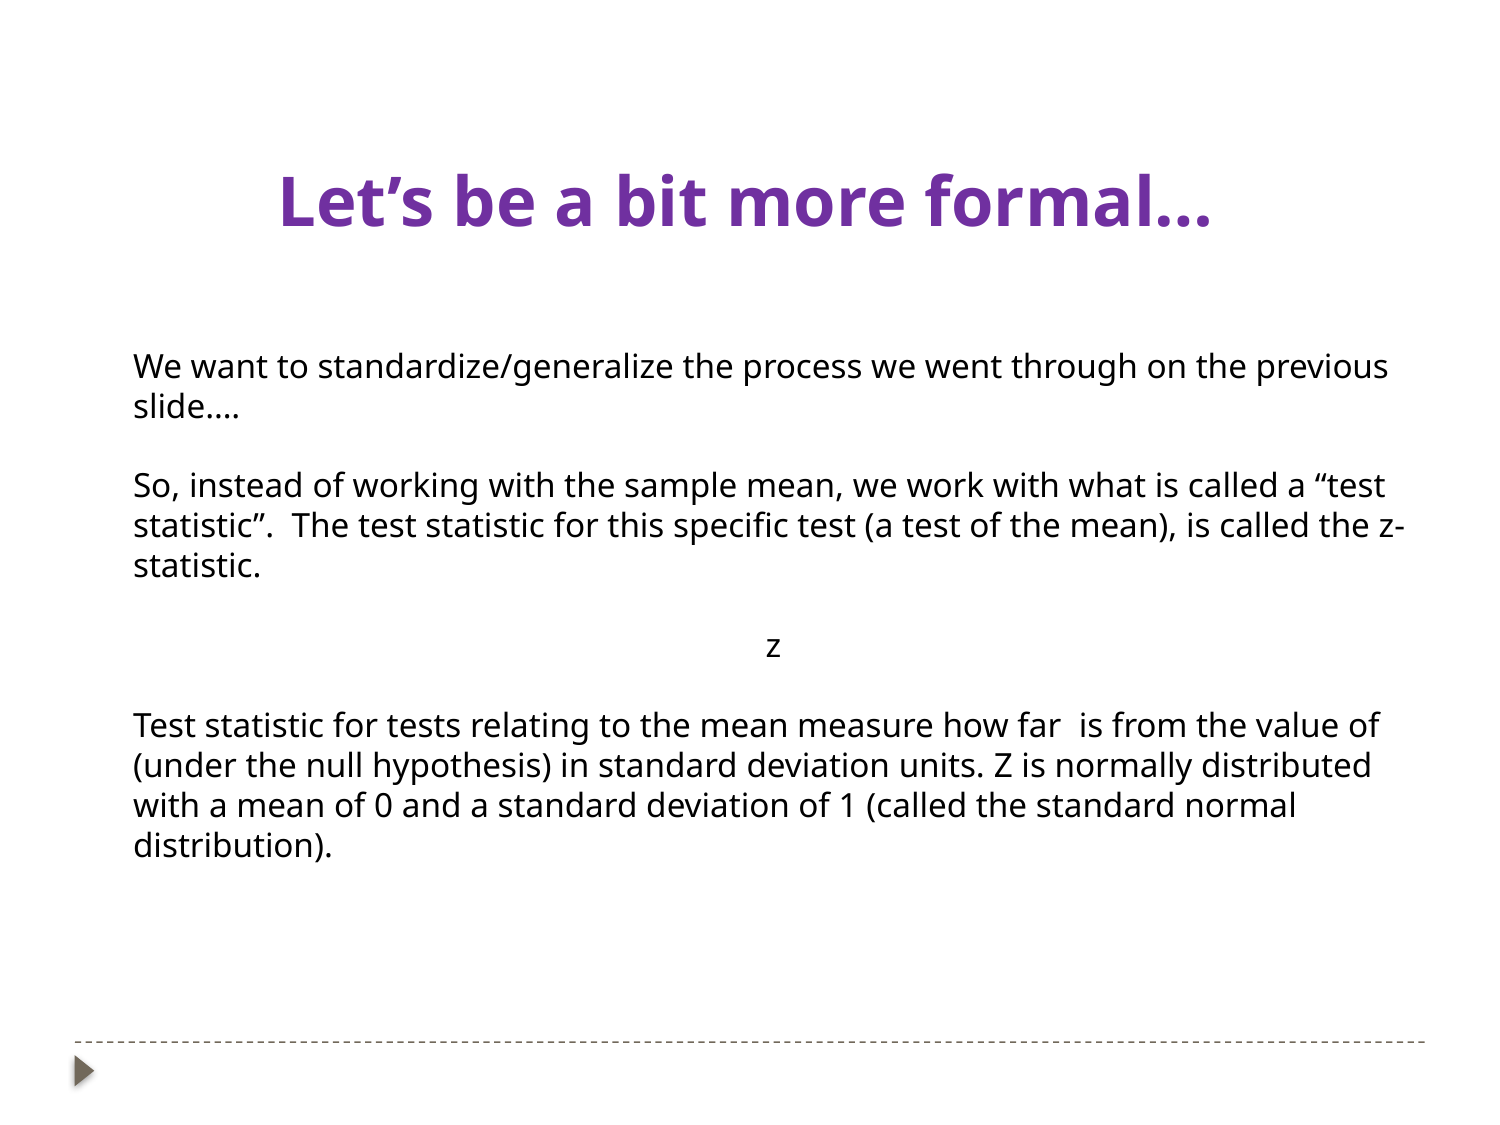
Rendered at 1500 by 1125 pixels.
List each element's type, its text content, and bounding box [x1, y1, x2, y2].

text_box Let’s be a bit more formal… [262, 149, 1288, 248]
